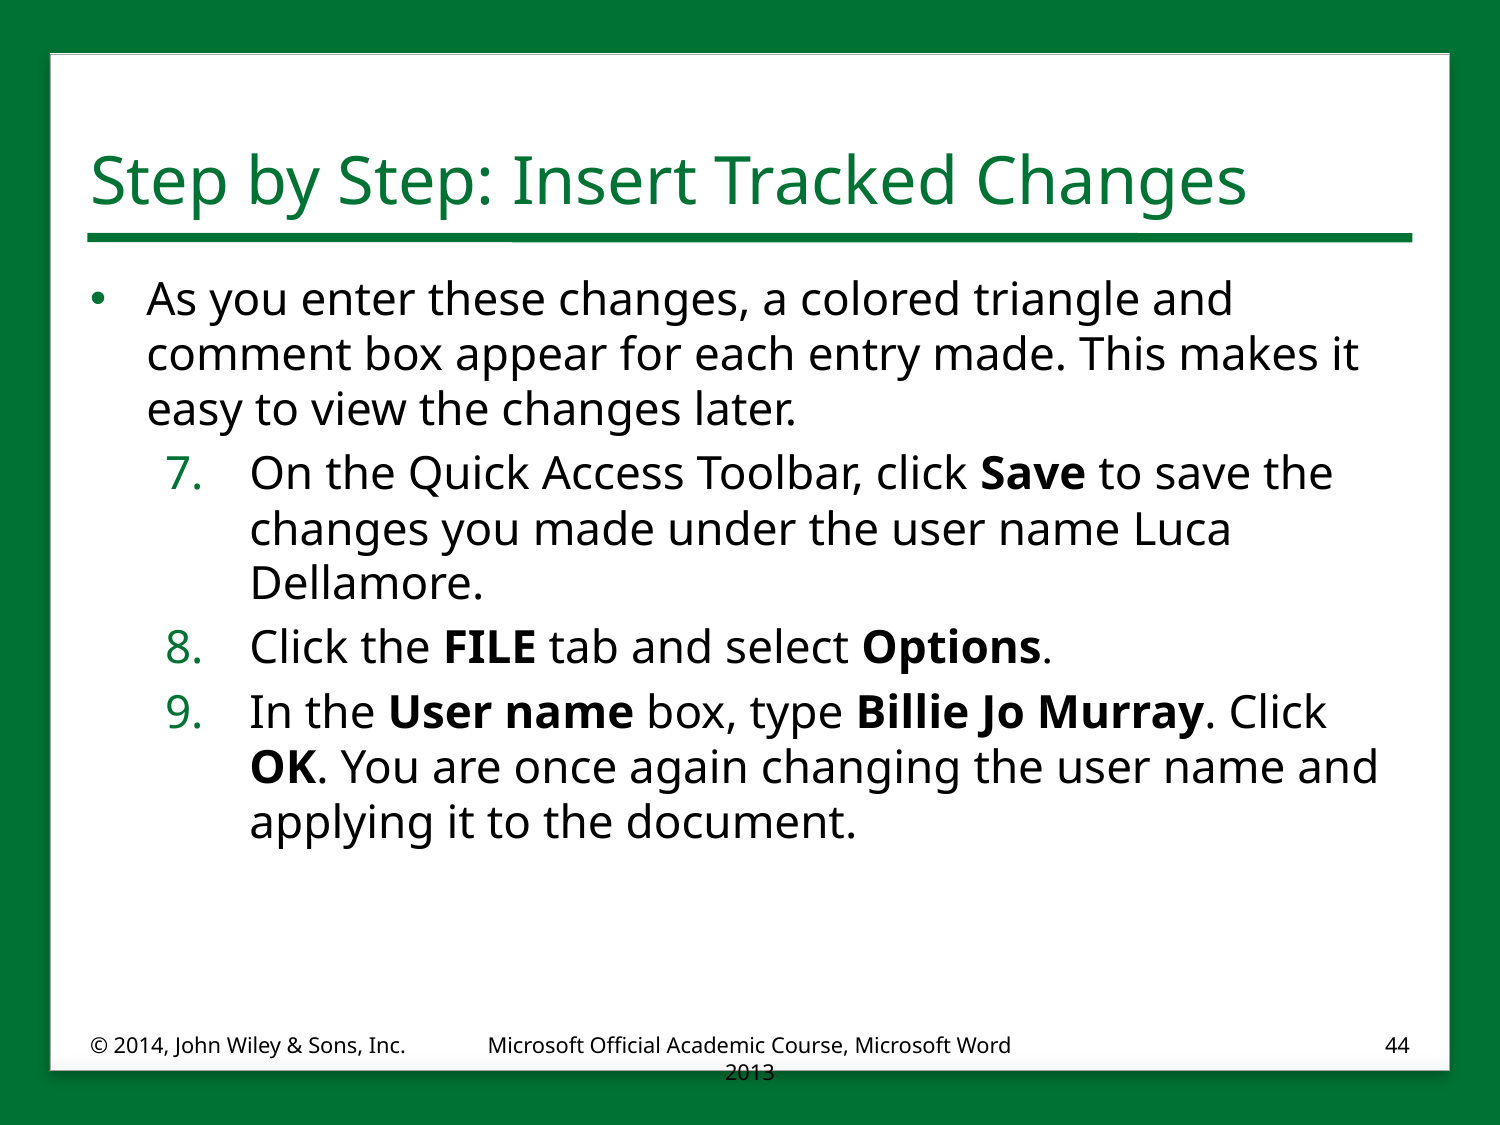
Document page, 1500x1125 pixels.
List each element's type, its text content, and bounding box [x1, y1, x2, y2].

slide_number 44 [1074, 1024, 1426, 1103]
footer Microsoft Official Academic Course, Microsoft Word 2013 [449, 1024, 1051, 1103]
list As you enter these changes, a colored triangle and comment box appear for each entry made. This makes it easy to view the changes later. On the Quick Access Toolbar, click Save to save the changes you made under the user name Luca Dellamore. Click the FILE tab and select Options. In the User name box, type Billie Jo Murray. Click OK. You are once again changing the user name and applying it to the document. [75, 262, 1425, 1063]
title Step by Step: Insert Tracked Changes [74, 74, 1426, 226]
slide_number © 2014, John Wiley & Sons, Inc. [74, 1024, 426, 1103]
